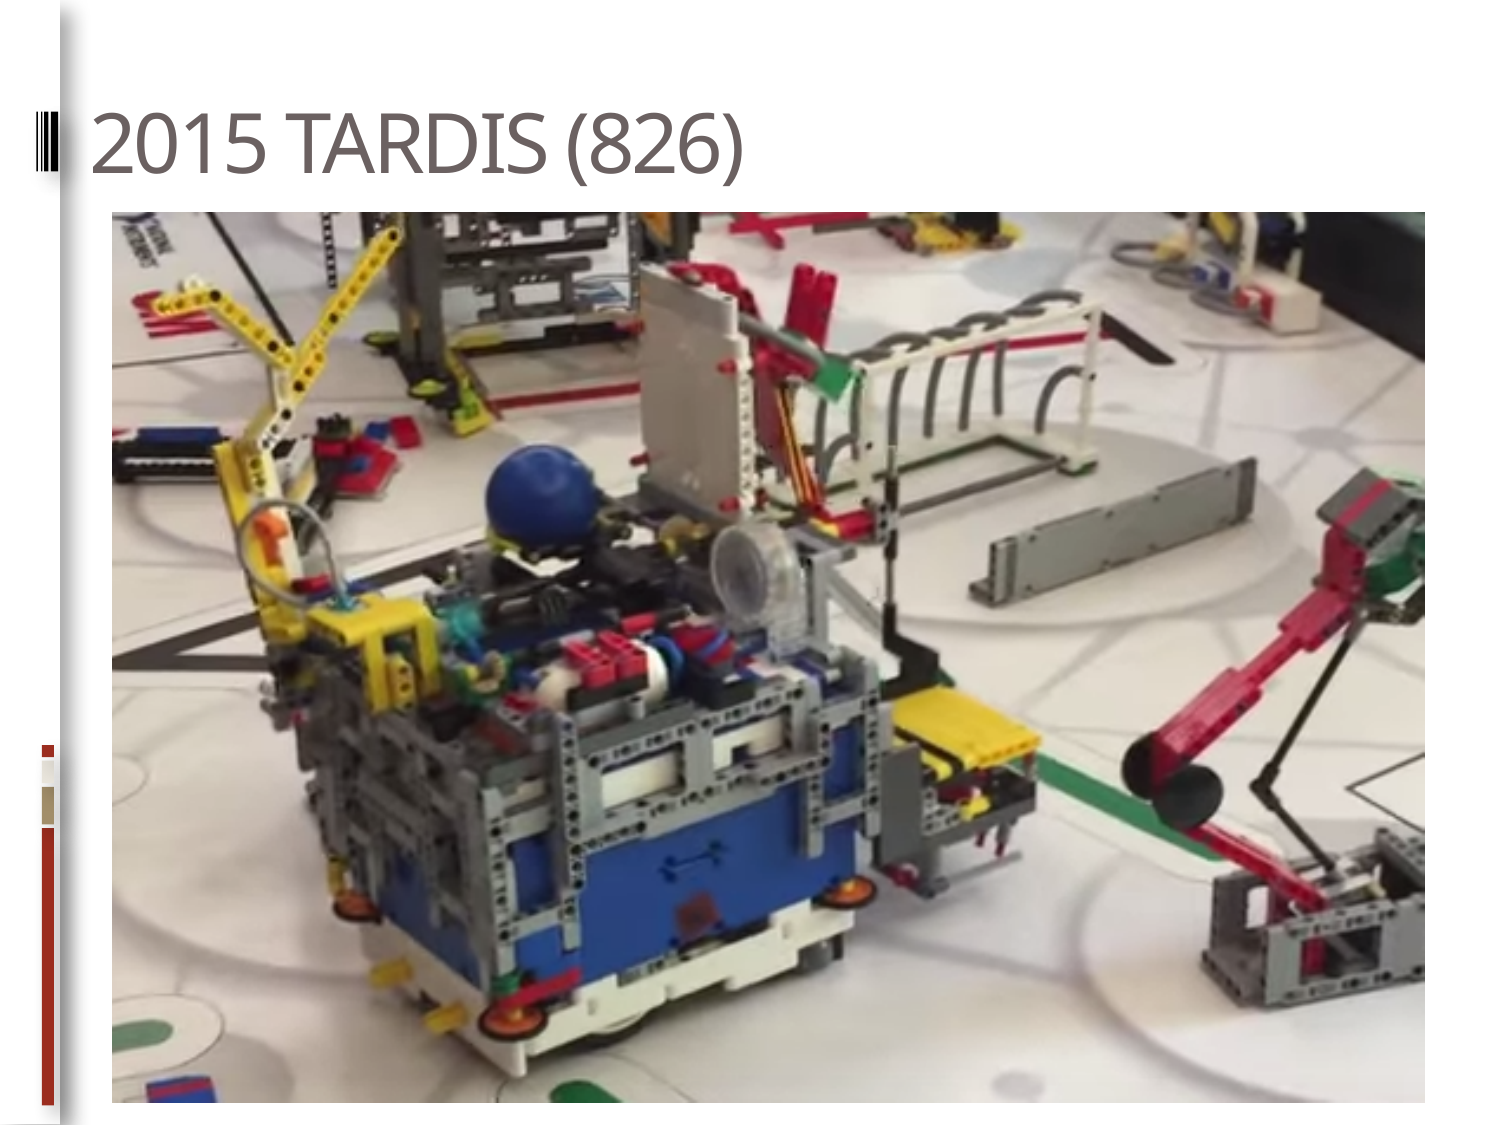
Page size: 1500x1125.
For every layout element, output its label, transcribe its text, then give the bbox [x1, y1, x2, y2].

picture [112, 212, 1426, 1103]
title 2015 TARDIS (826) [75, 34, 1425, 247]
